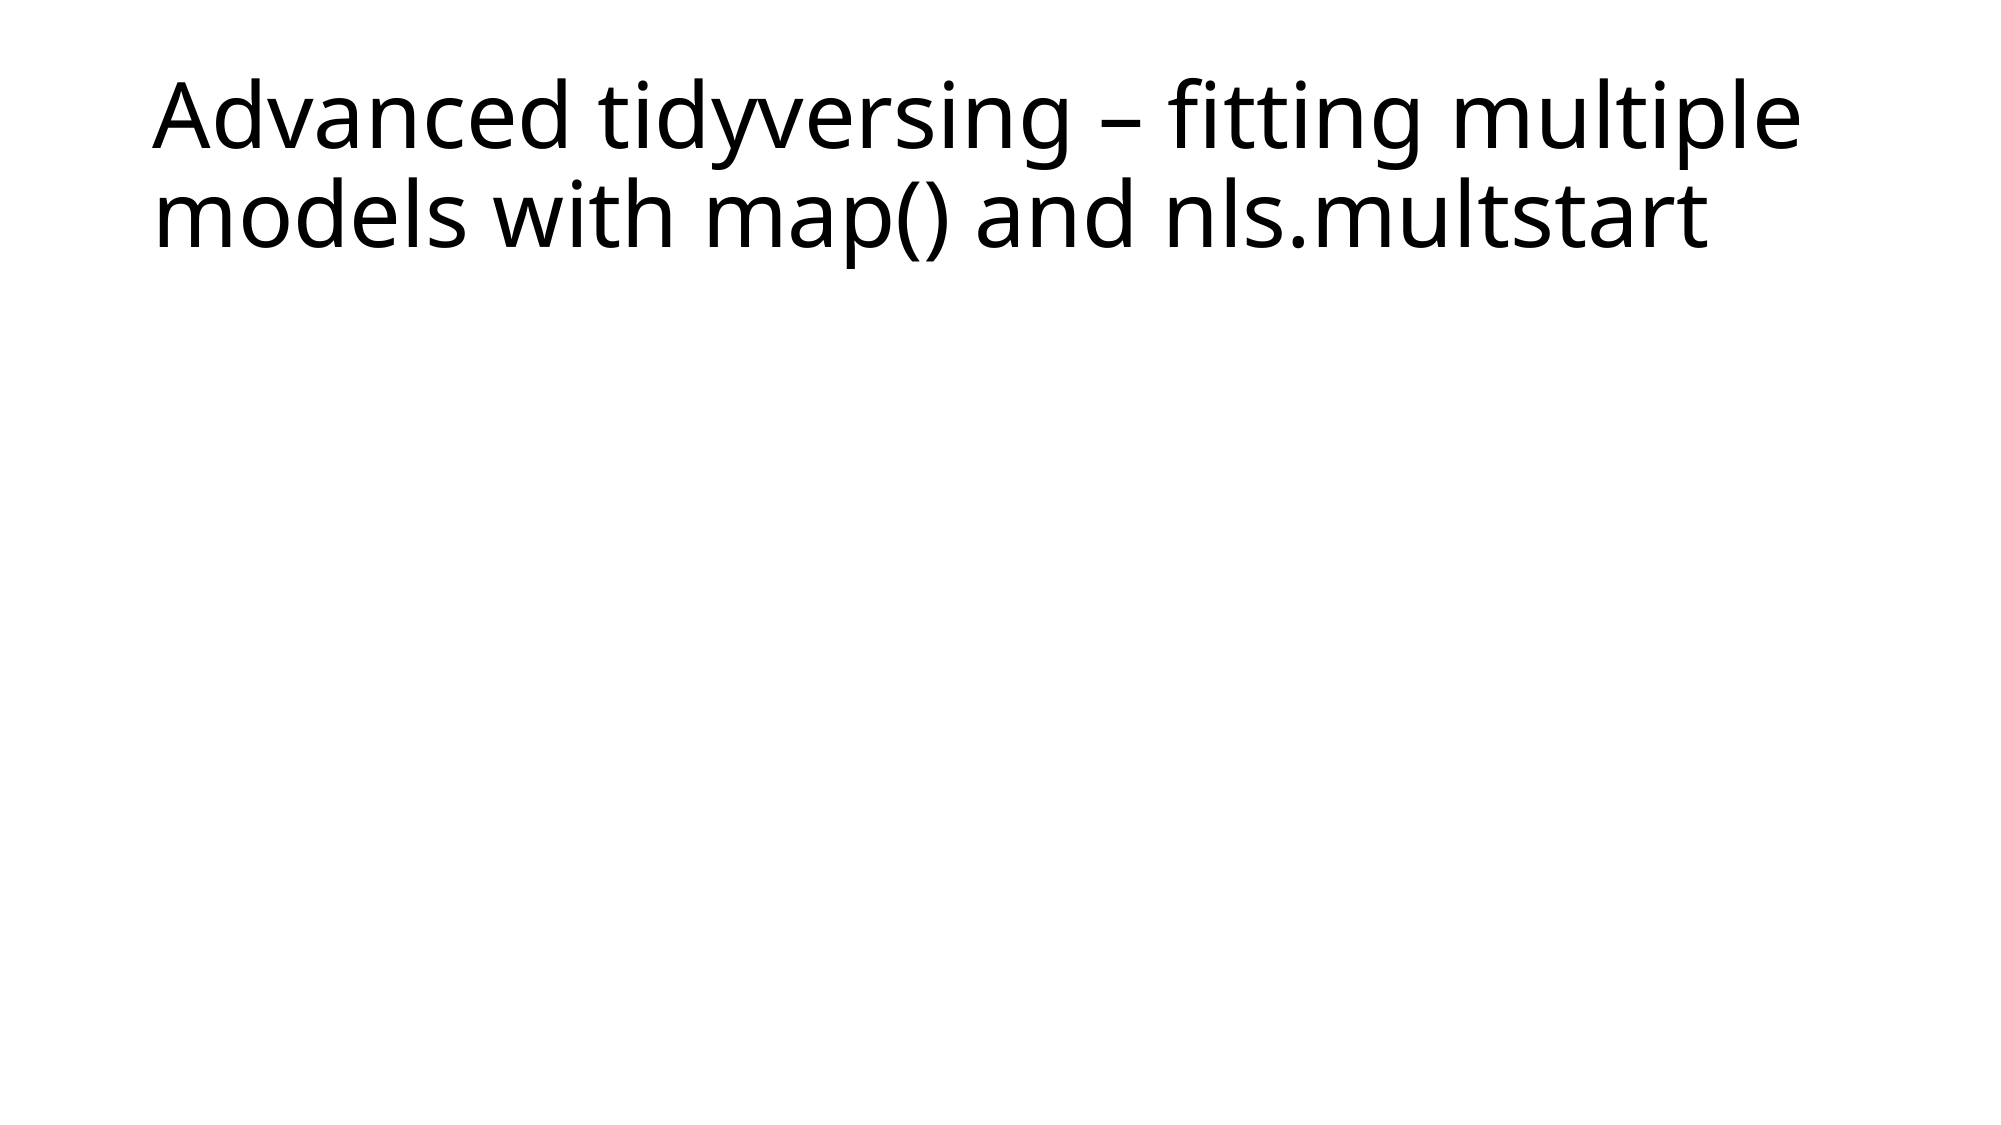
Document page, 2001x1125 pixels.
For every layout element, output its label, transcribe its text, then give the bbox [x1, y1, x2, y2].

title Advanced tidyversing – fitting multiple models with map() and nls.multstart [137, 59, 1863, 278]
